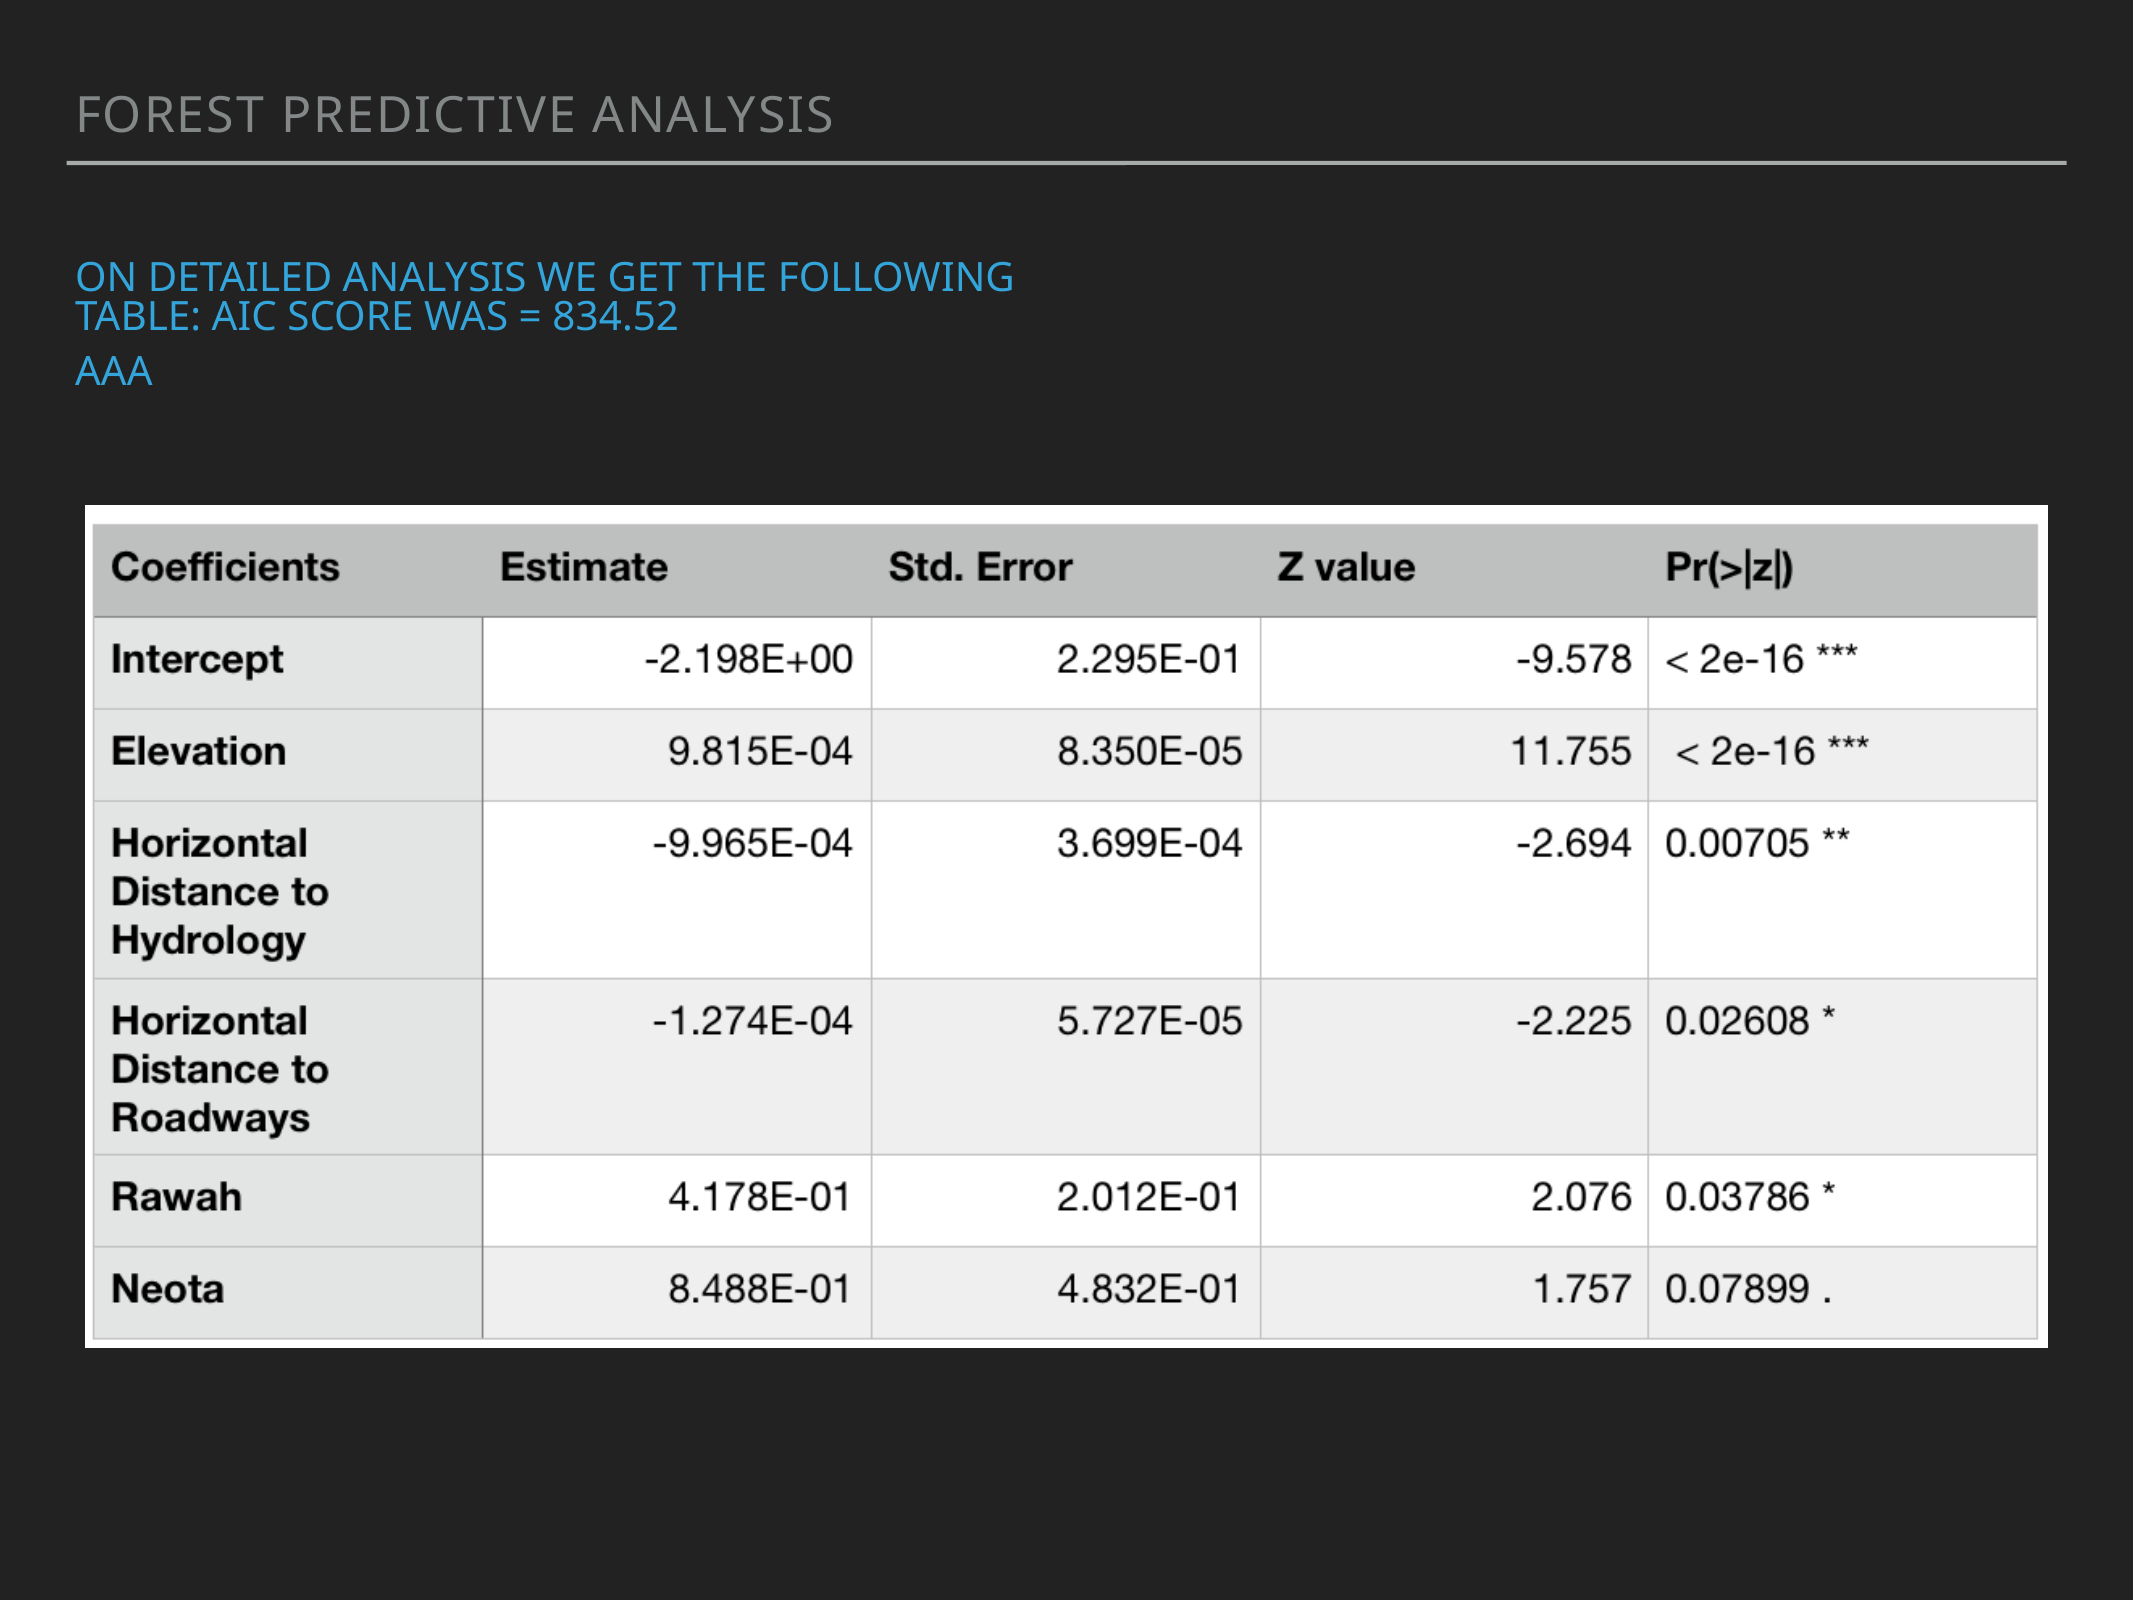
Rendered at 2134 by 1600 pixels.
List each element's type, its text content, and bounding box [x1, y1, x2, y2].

title On detailed analysis we get the following table: AIC score was = 834.52 AAA [66, 251, 1101, 372]
list Forest predictive analysis [66, 74, 1901, 151]
picture [85, 505, 2048, 1348]
